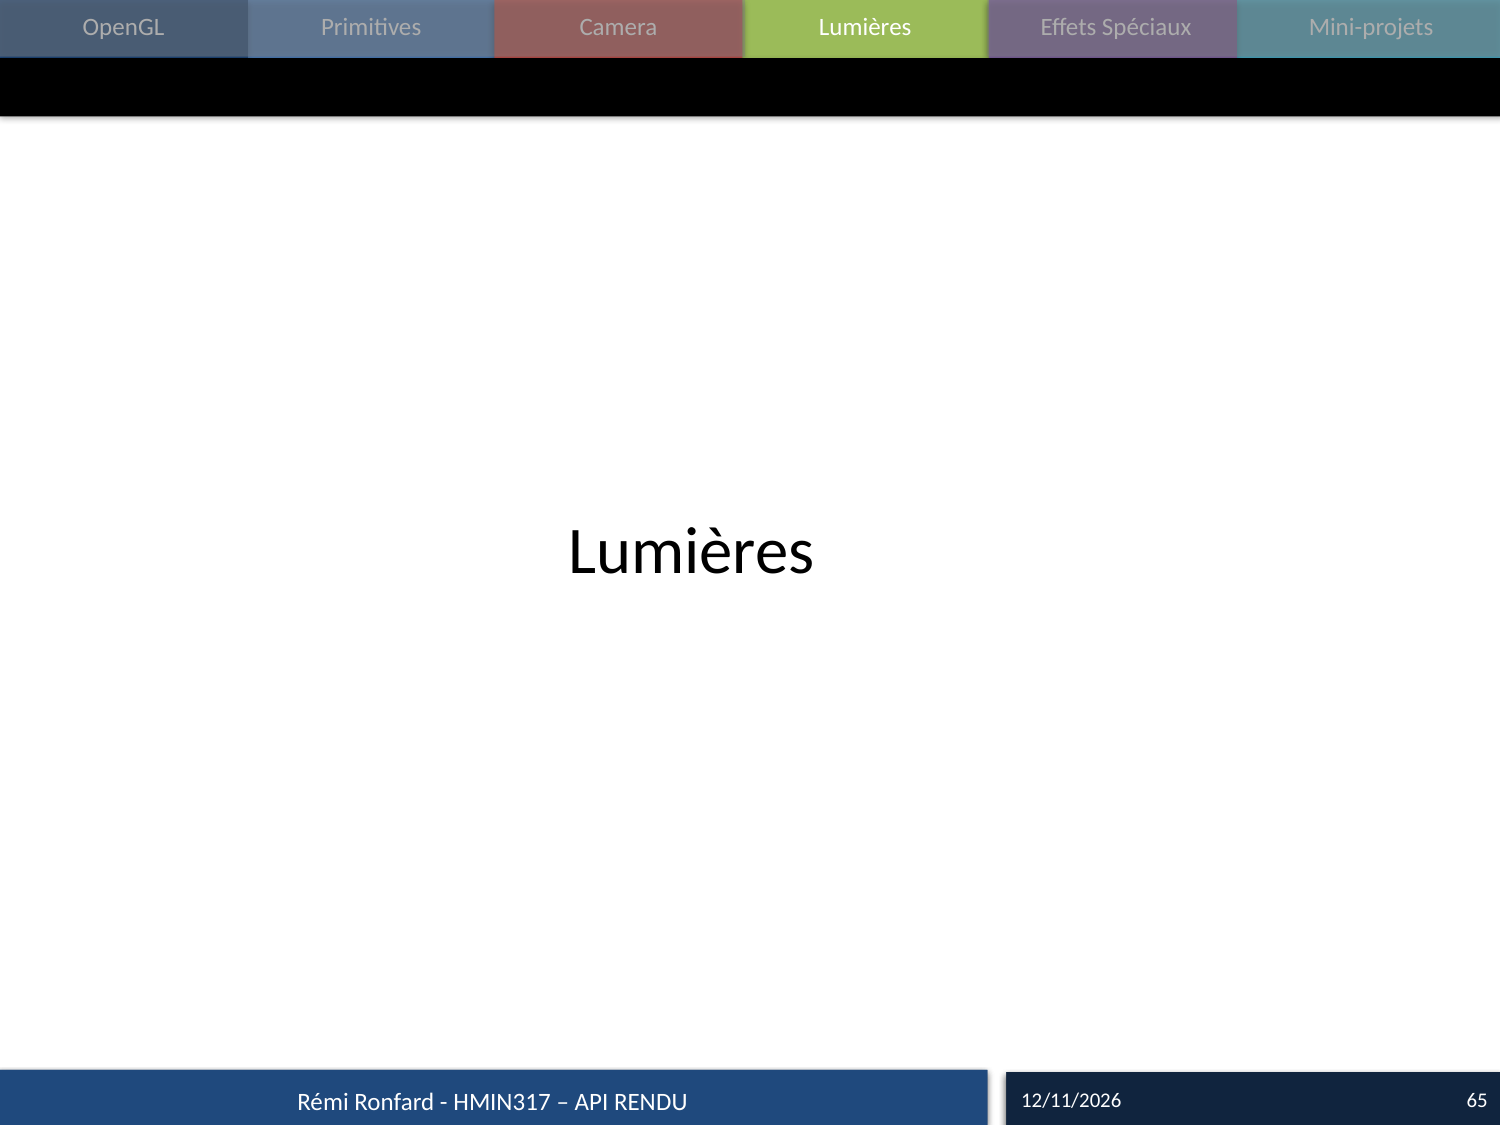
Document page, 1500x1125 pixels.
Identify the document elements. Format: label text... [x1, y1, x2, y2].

list Lumières [553, 499, 948, 867]
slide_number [1006, 1070, 1153, 1125]
footer Rémi Ronfard - HMIN317 – API RENDU [0, 1072, 988, 1125]
slide_number 65 [1153, 1071, 1500, 1125]
